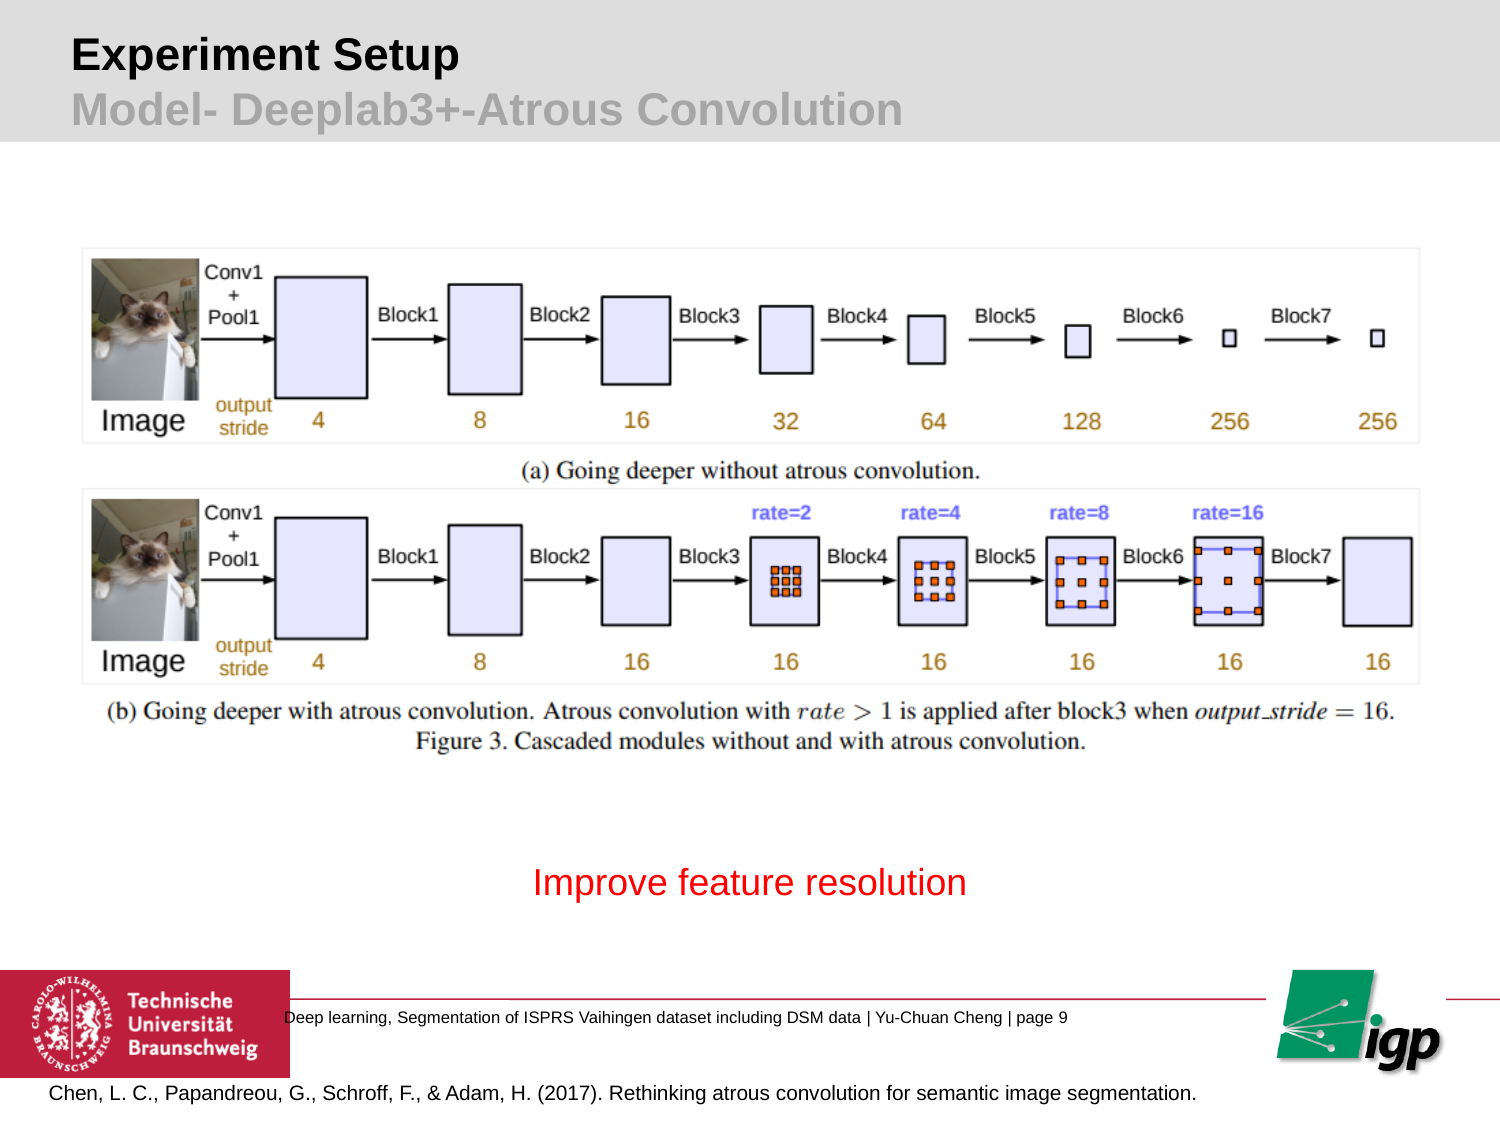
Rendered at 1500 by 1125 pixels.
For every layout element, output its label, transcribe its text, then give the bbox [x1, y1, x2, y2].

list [62, 229, 1438, 771]
picture [0, 970, 290, 1078]
text_box Improve feature resolution [215, 850, 1284, 911]
text_box Chen, L. C., Papandreou, G., Schroff, F., & Adam, H. (2017). Rethinking atrous convolution for semantic image segmentation. [33, 1071, 1454, 1112]
title Experiment Setup Model- Deeplab3+-Atrous Convolution [70, 17, 1445, 135]
picture [1266, 960, 1446, 1071]
